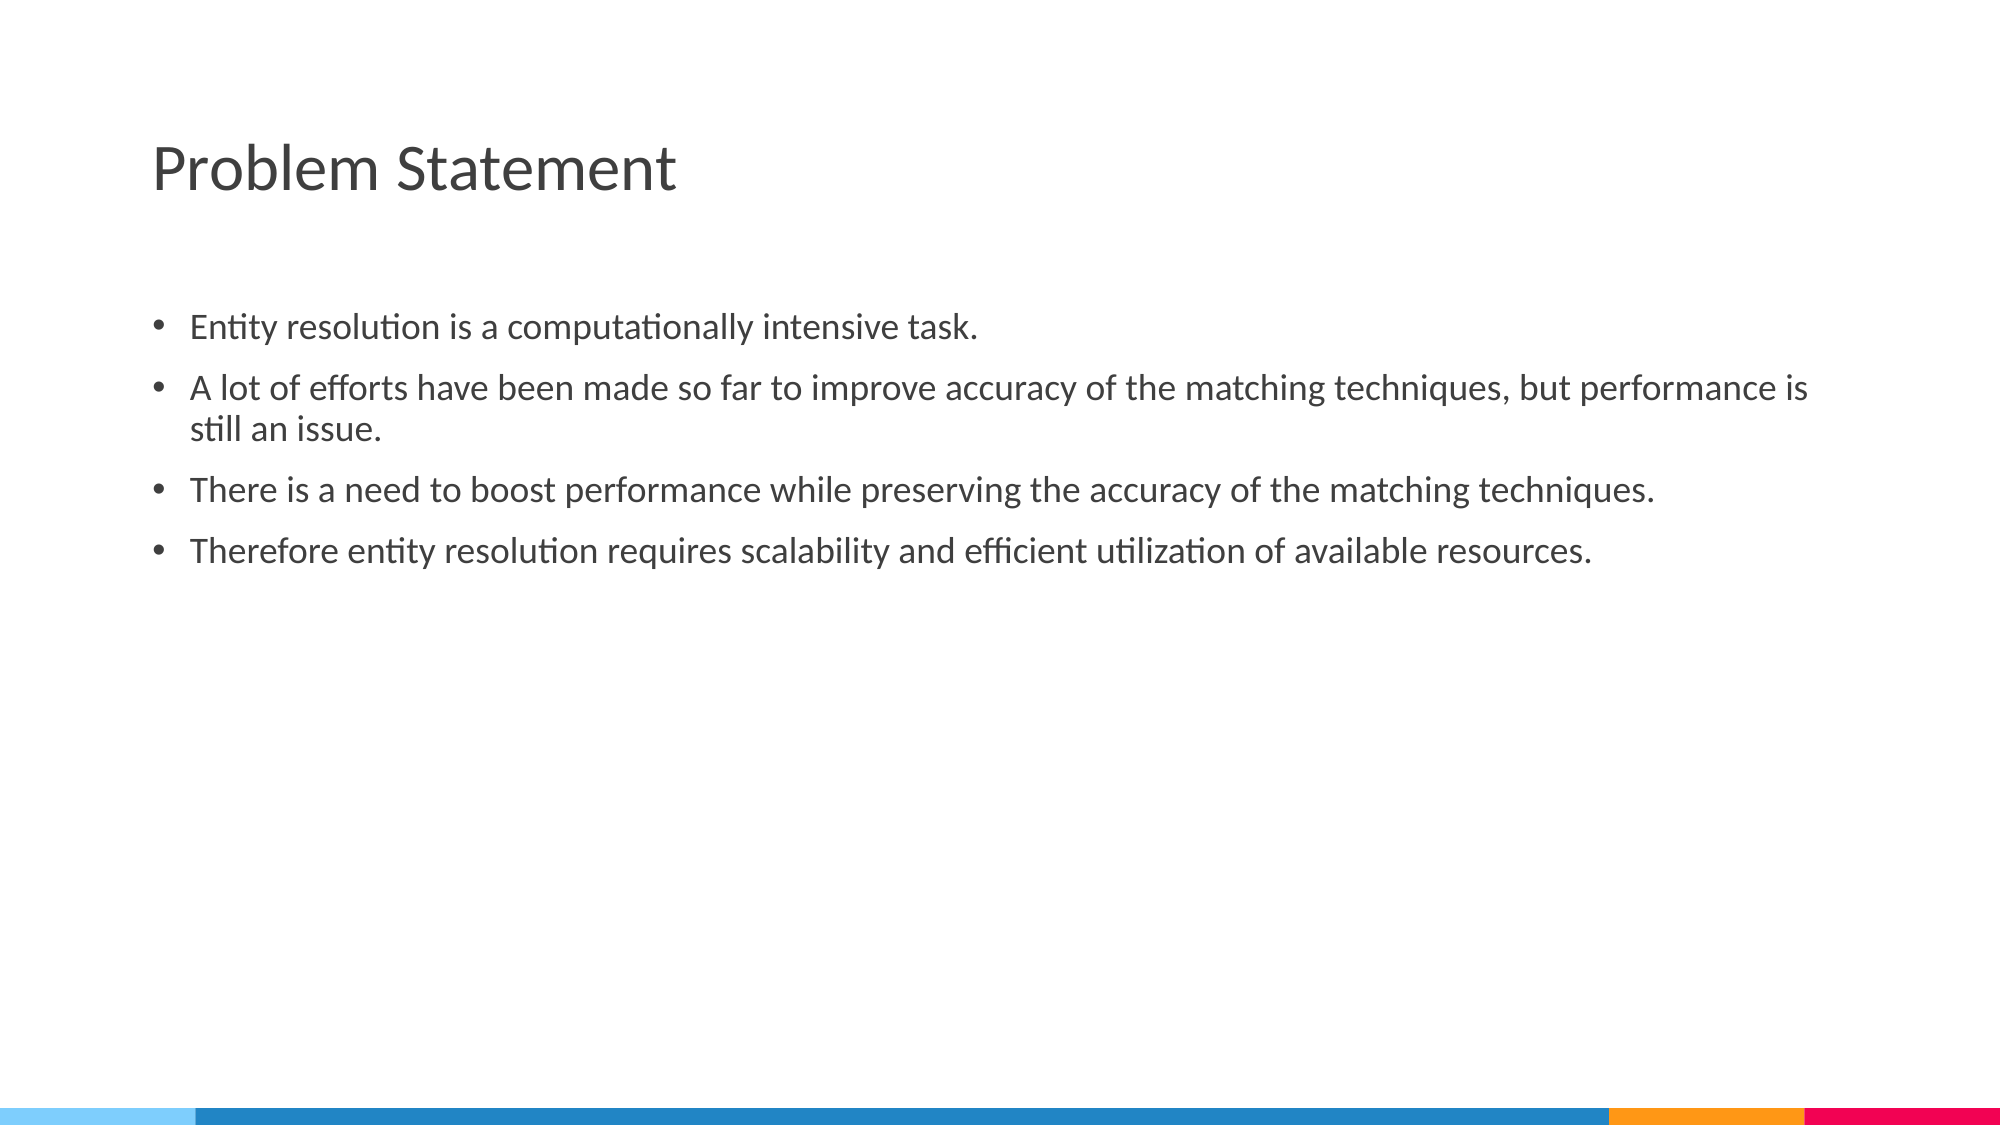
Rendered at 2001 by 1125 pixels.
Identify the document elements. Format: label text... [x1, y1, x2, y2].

title Problem Statement [137, 59, 1863, 278]
list Entity resolution is a computationally intensive task. A lot of efforts have been made so far to improve accuracy of the matching techniques, but performance is still an issue. There is a need to boost performance while preserving the accuracy of the matching techniques. Therefore entity resolution requires scalability and efficient utilization of available resources. [137, 299, 1863, 1014]
